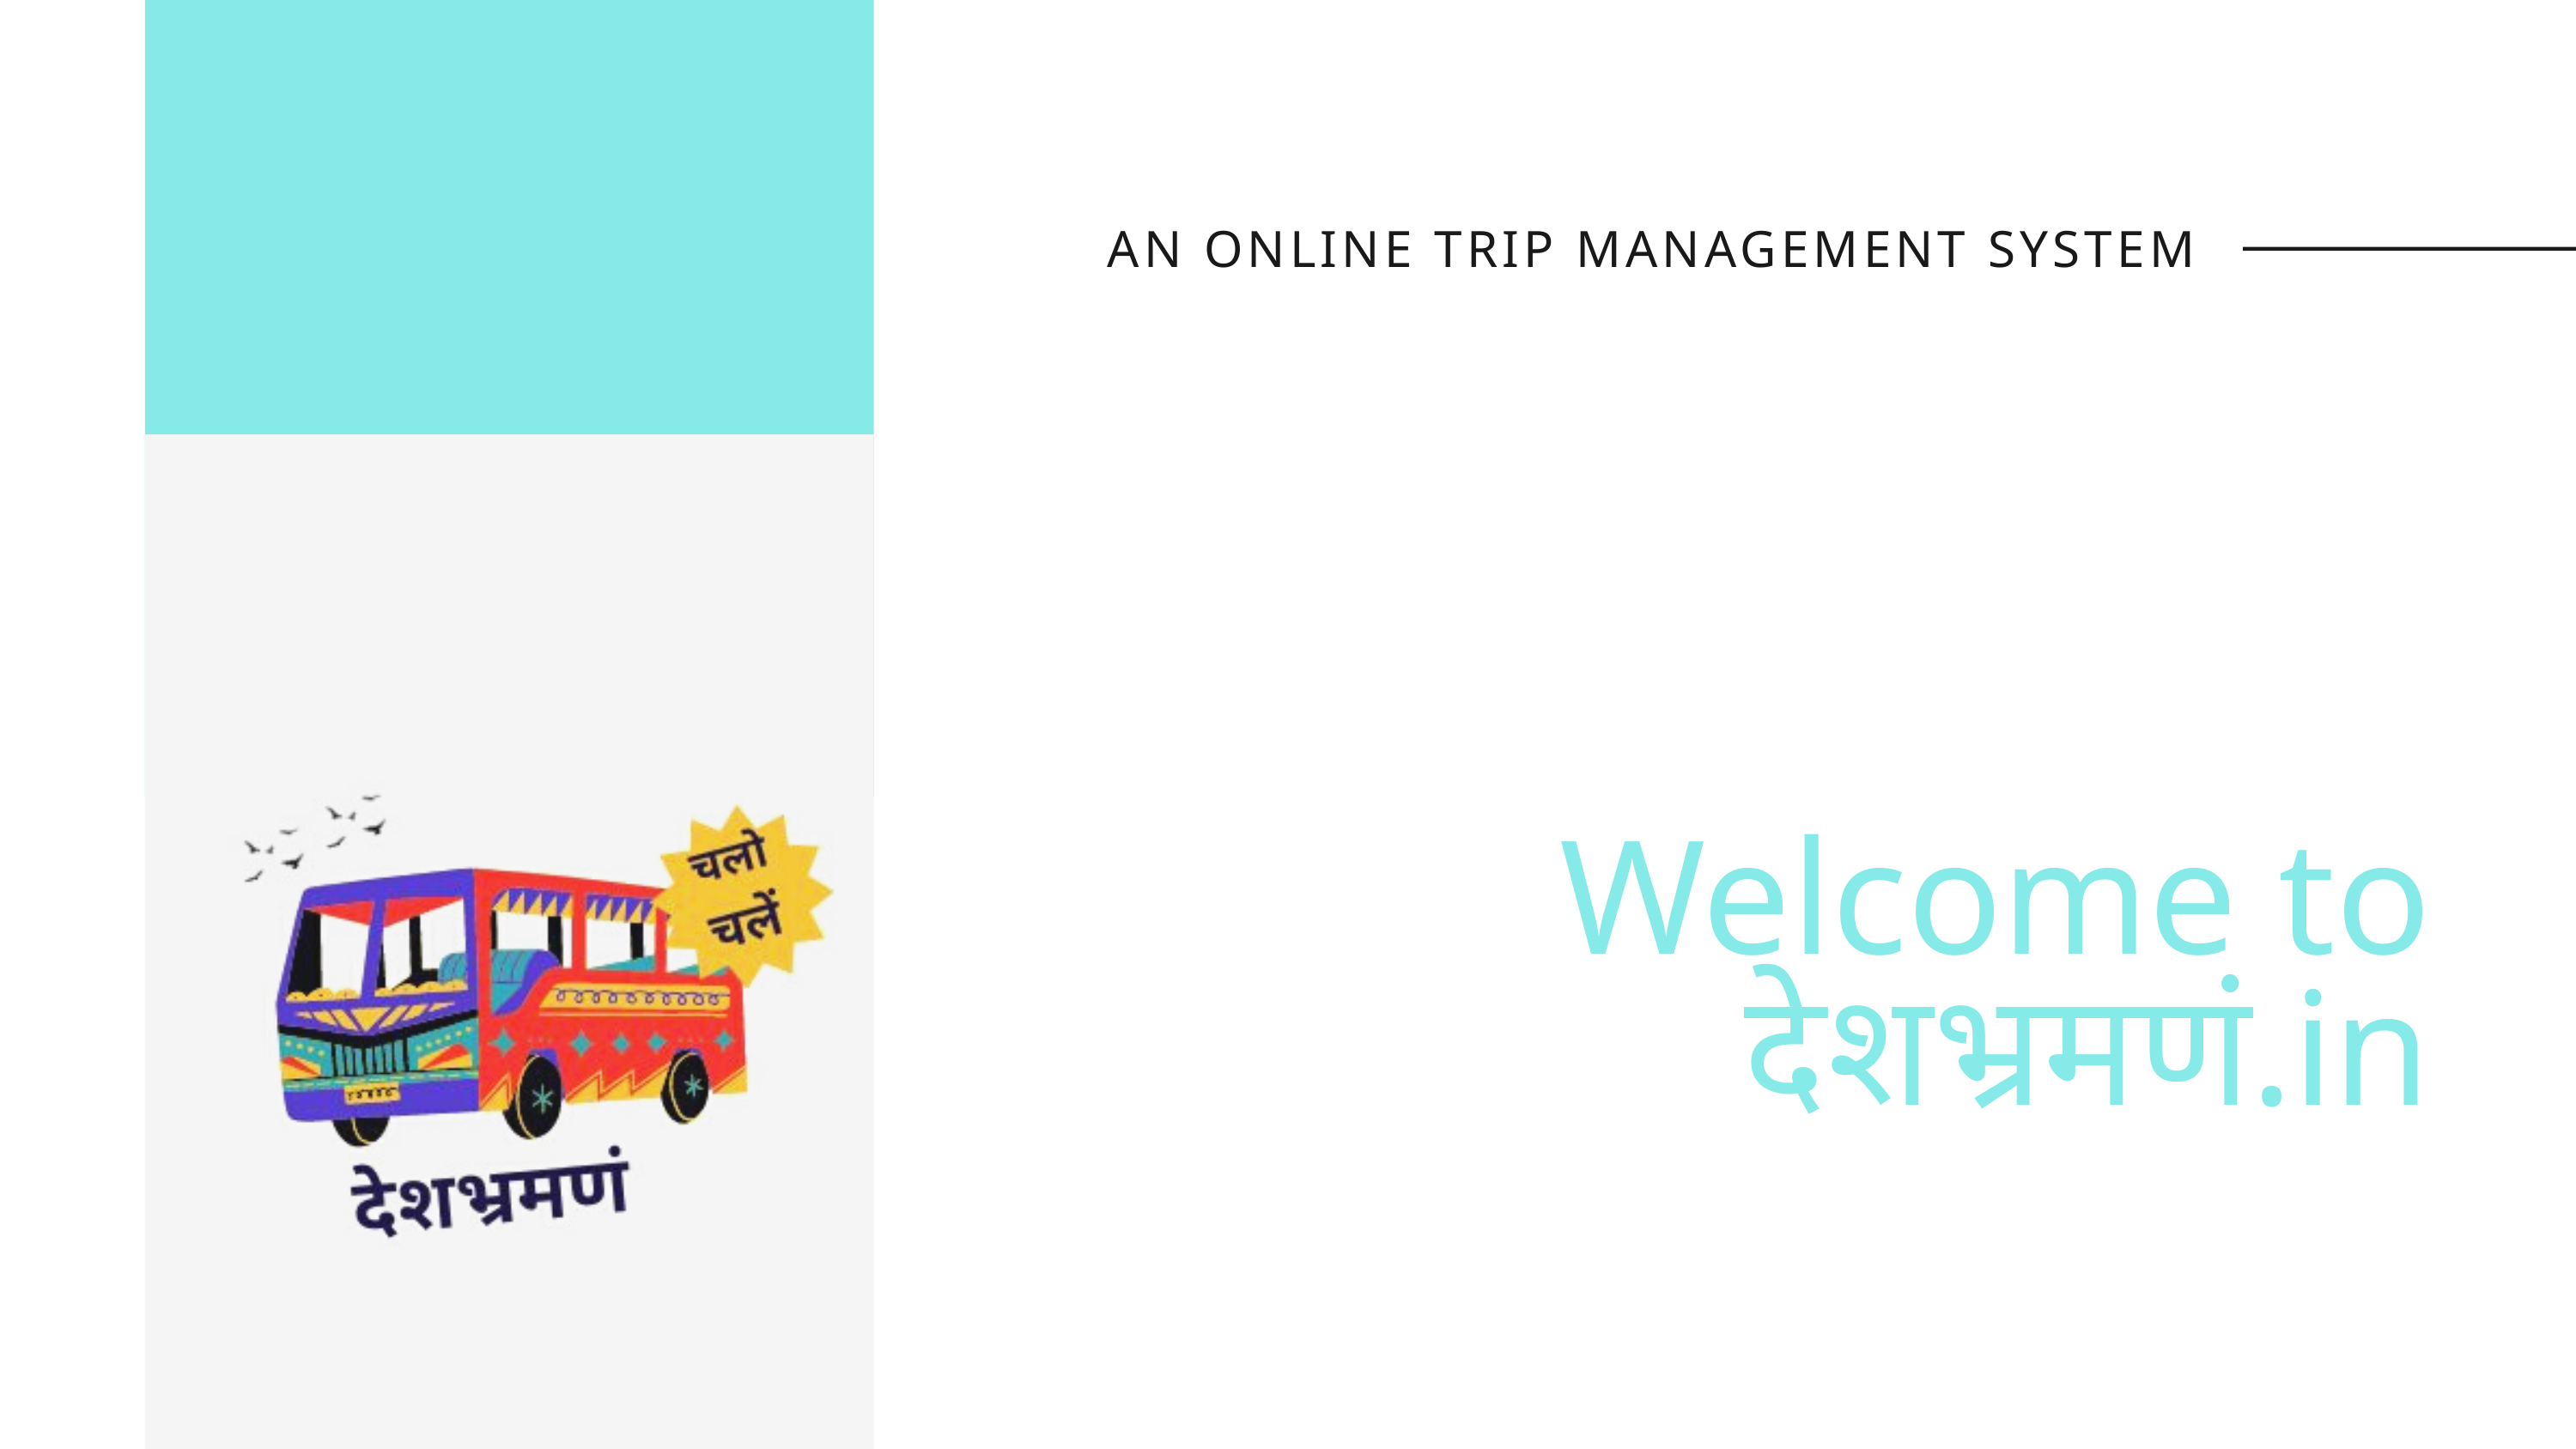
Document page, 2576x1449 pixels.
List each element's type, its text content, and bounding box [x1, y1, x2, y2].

text_box Welcome to देशभ्रमणं.in [1141, 834, 2432, 1137]
text_box [144, 0, 874, 433]
text_box [2243, 246, 2576, 252]
picture [144, 433, 874, 1449]
text_box AN ONLINE TRIP MANAGEMENT SYSTEM [1047, 221, 2196, 278]
